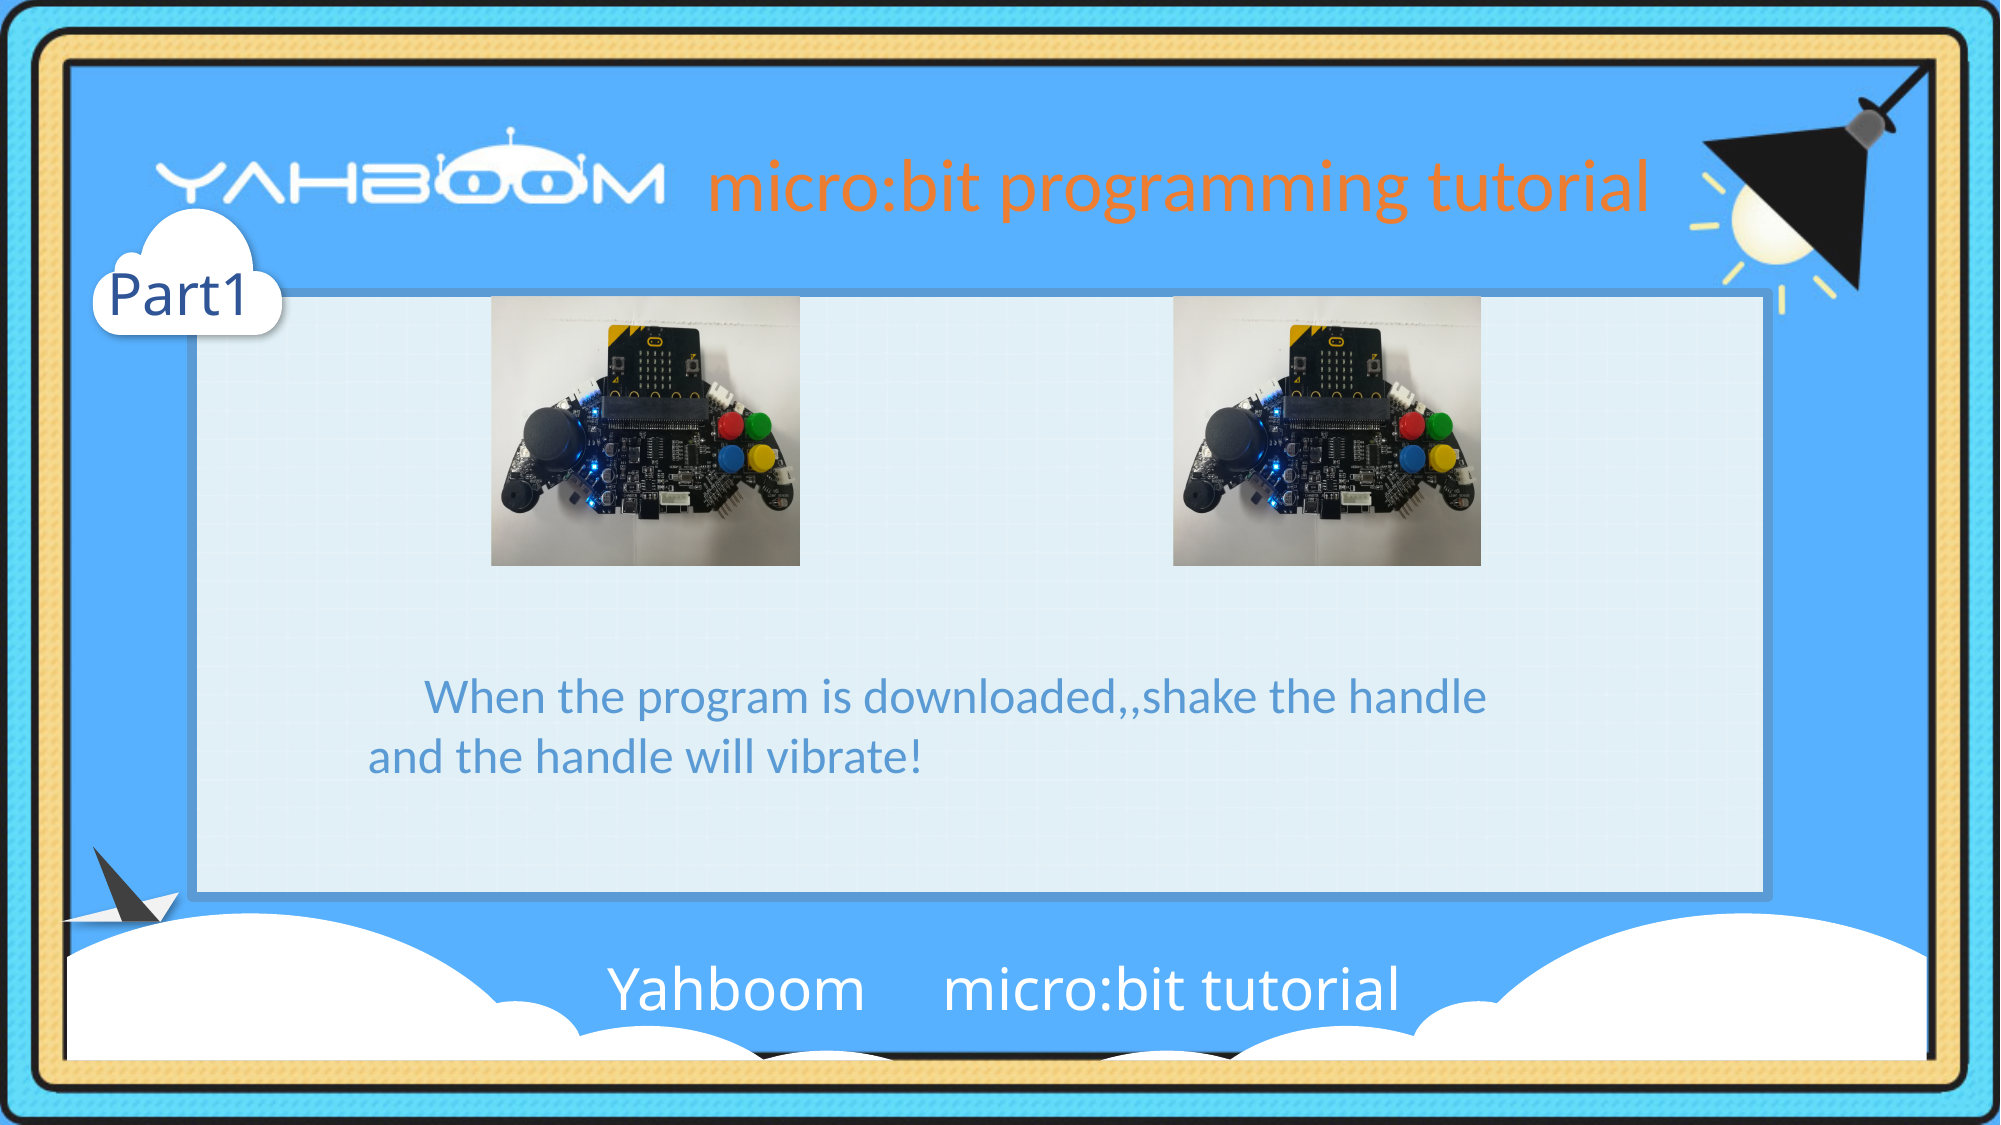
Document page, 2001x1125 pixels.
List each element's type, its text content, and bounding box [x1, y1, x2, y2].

picture [196, 277, 1764, 893]
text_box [60, 846, 179, 922]
text_box Yahboom micro:bit tutorial [1100, 912, 1928, 1062]
text_box [141, 207, 251, 249]
title micro:bit programming tutorial [353, 85, 1854, 236]
text_box Yahboom micro:bit tutorial [66, 912, 894, 1062]
text_box Part1 [92, 249, 336, 335]
